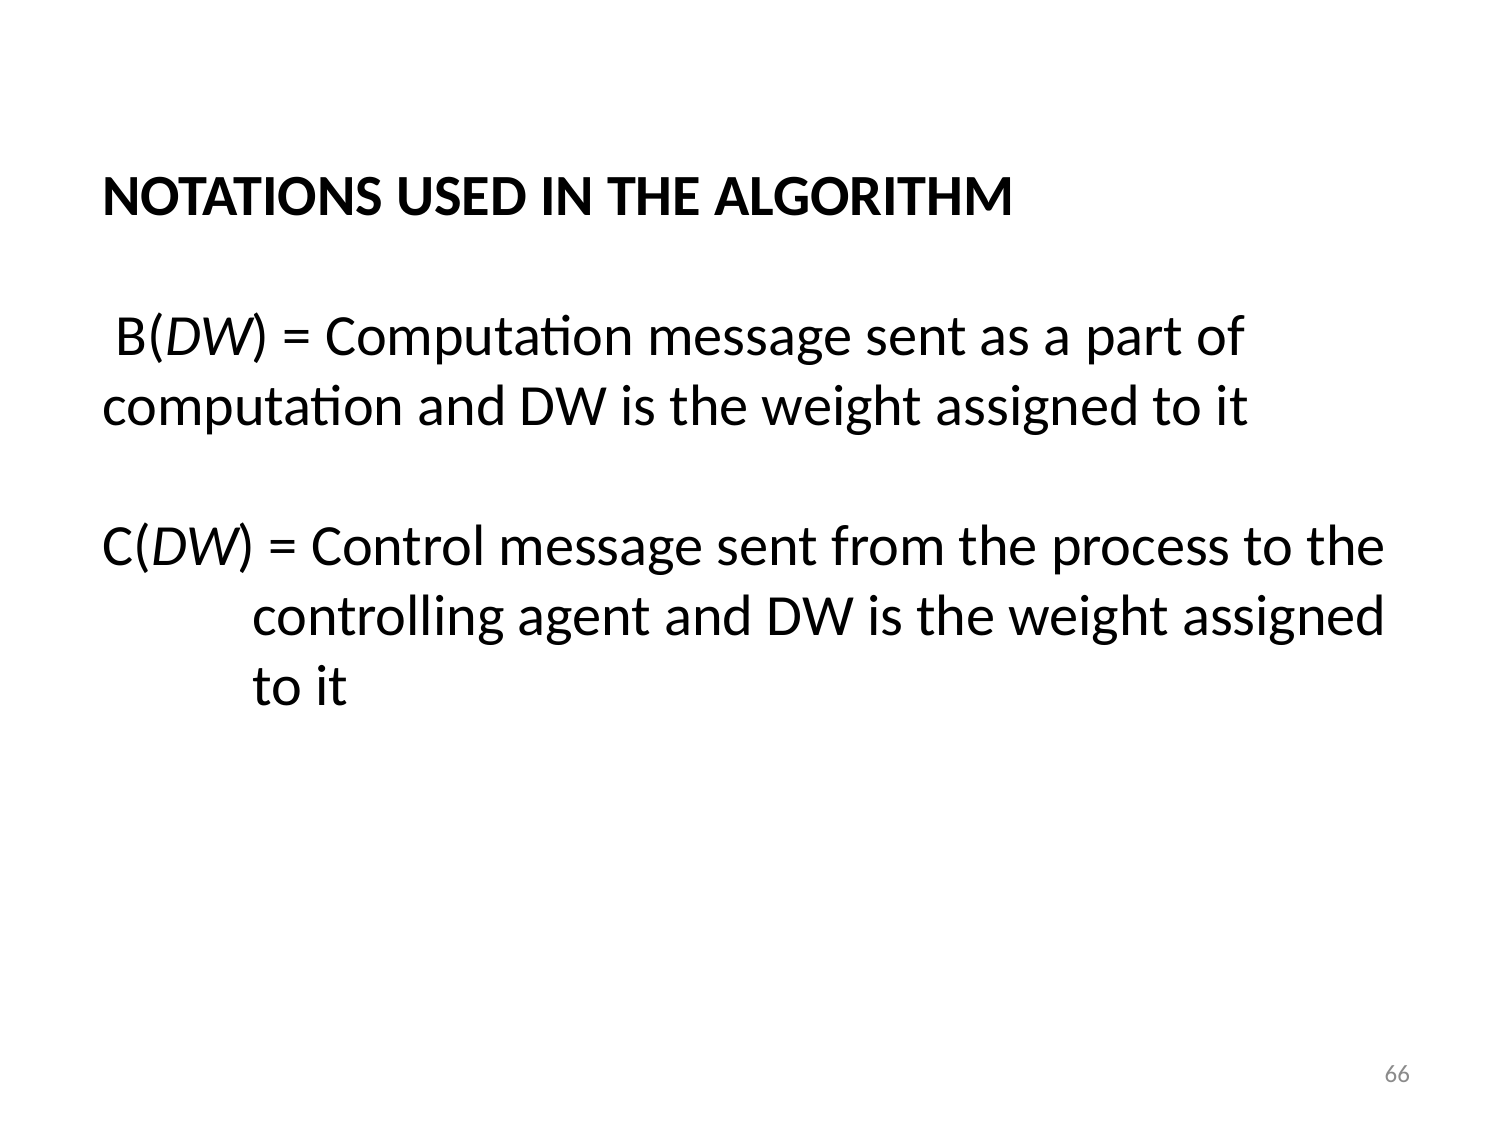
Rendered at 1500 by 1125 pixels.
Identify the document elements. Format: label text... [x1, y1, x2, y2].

text_box Notations used in the Algorithm B(DW) = Computation message sent as a part of computation and DW is the weight assigned to it C(DW) = Control message sent from the process to the controlling agent and DW is the weight assigned to it [87, 149, 1438, 795]
slide_number 66 [1074, 1042, 1425, 1103]
